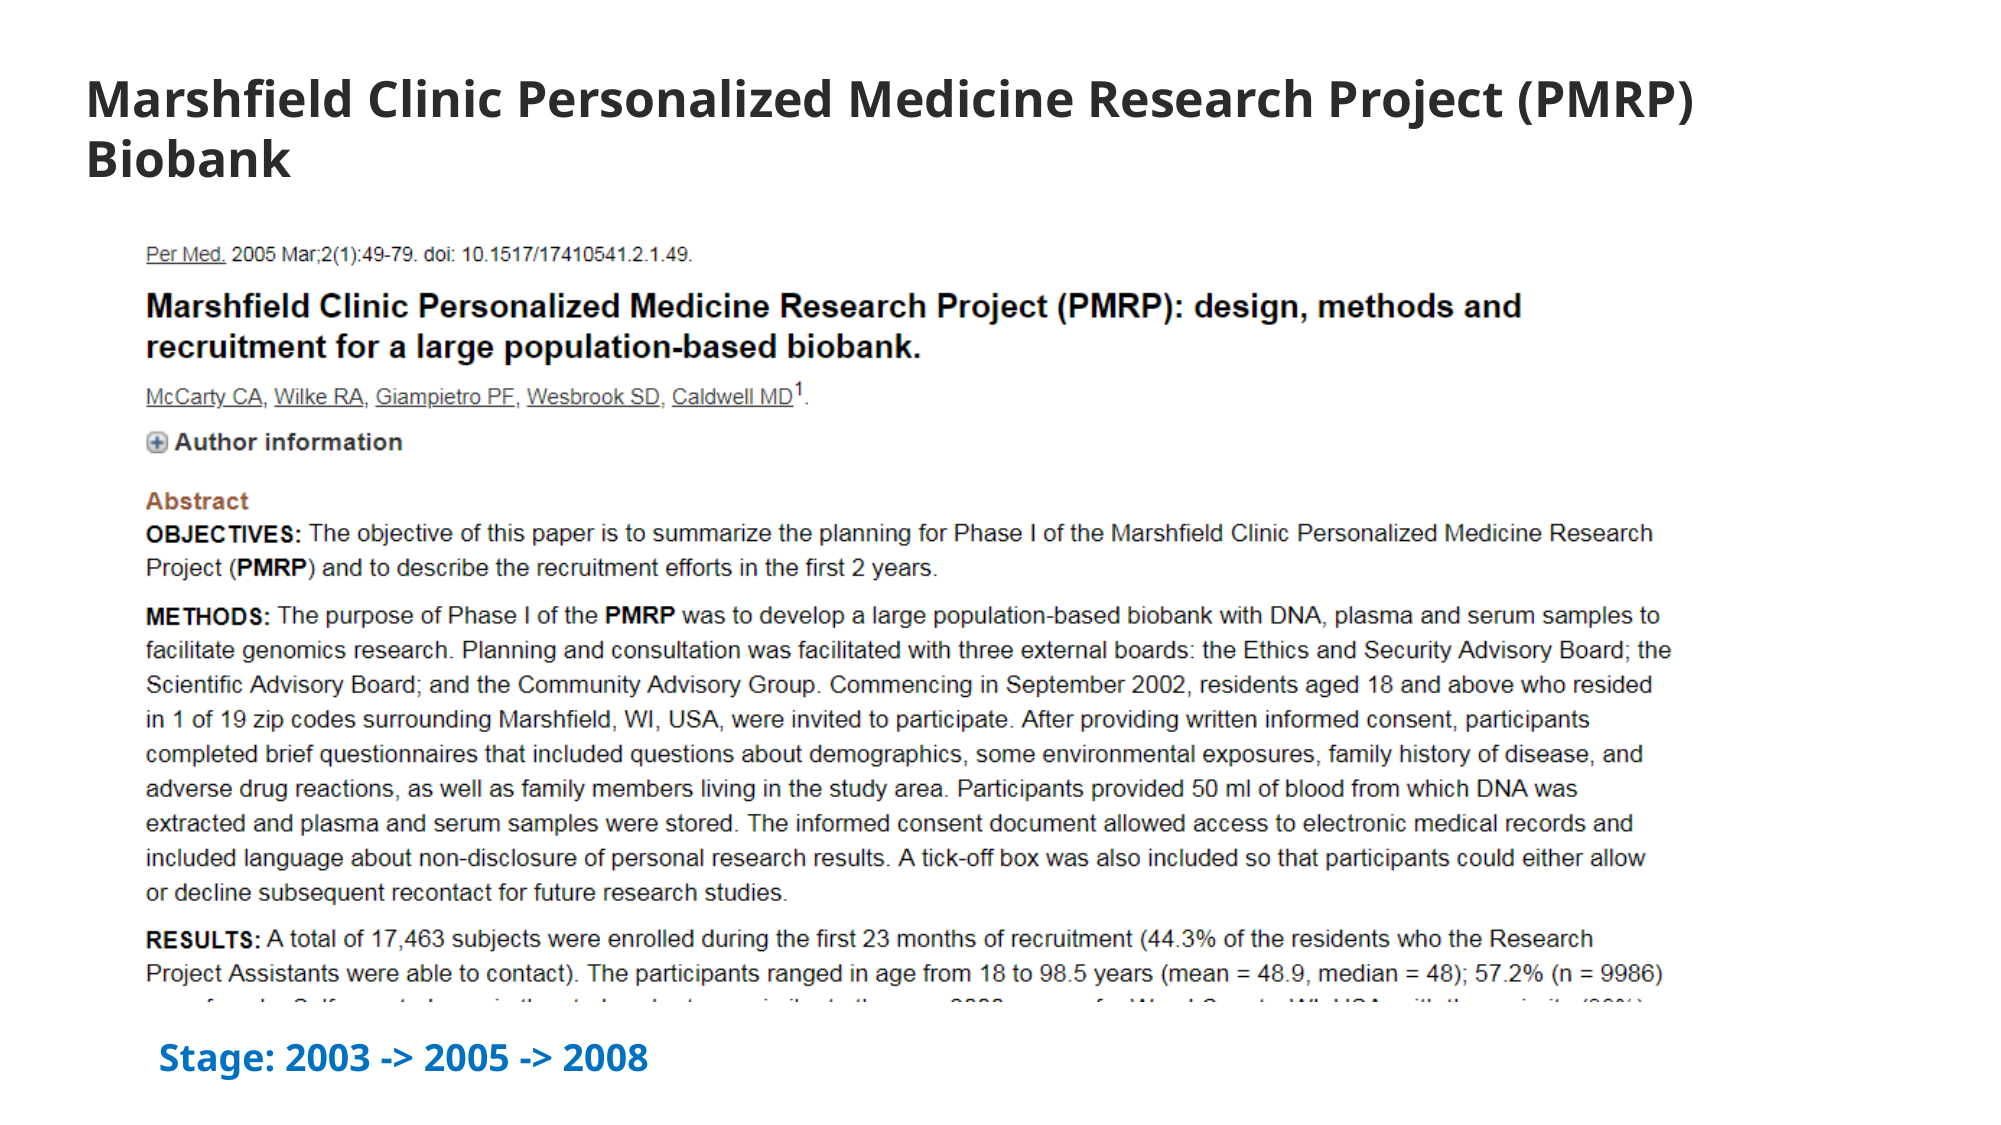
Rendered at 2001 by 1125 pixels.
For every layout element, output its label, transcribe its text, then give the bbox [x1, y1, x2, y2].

text_box Marshfield Clinic Personalized Medicine Research Project (PMRP) Biobank [70, 60, 1918, 196]
text_box Stage: 2003 -> 2005 -> 2008 [144, 1026, 1145, 1087]
picture [125, 221, 1690, 1002]
